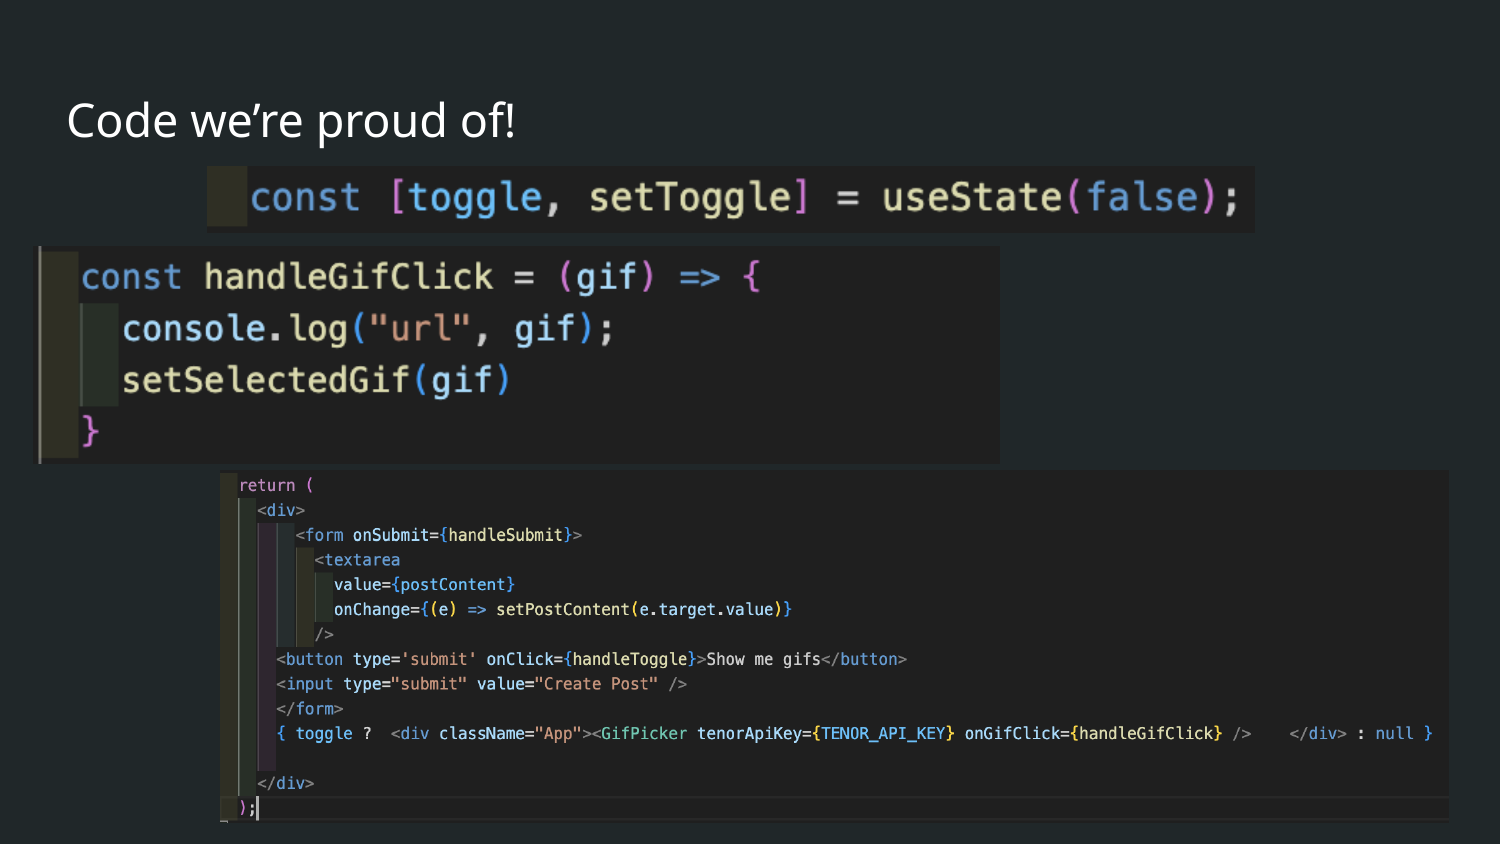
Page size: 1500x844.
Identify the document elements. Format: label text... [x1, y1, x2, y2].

title Code we’re proud of! [51, 72, 1449, 167]
picture [220, 470, 1450, 823]
picture [206, 166, 1255, 233]
picture [32, 246, 1000, 464]
